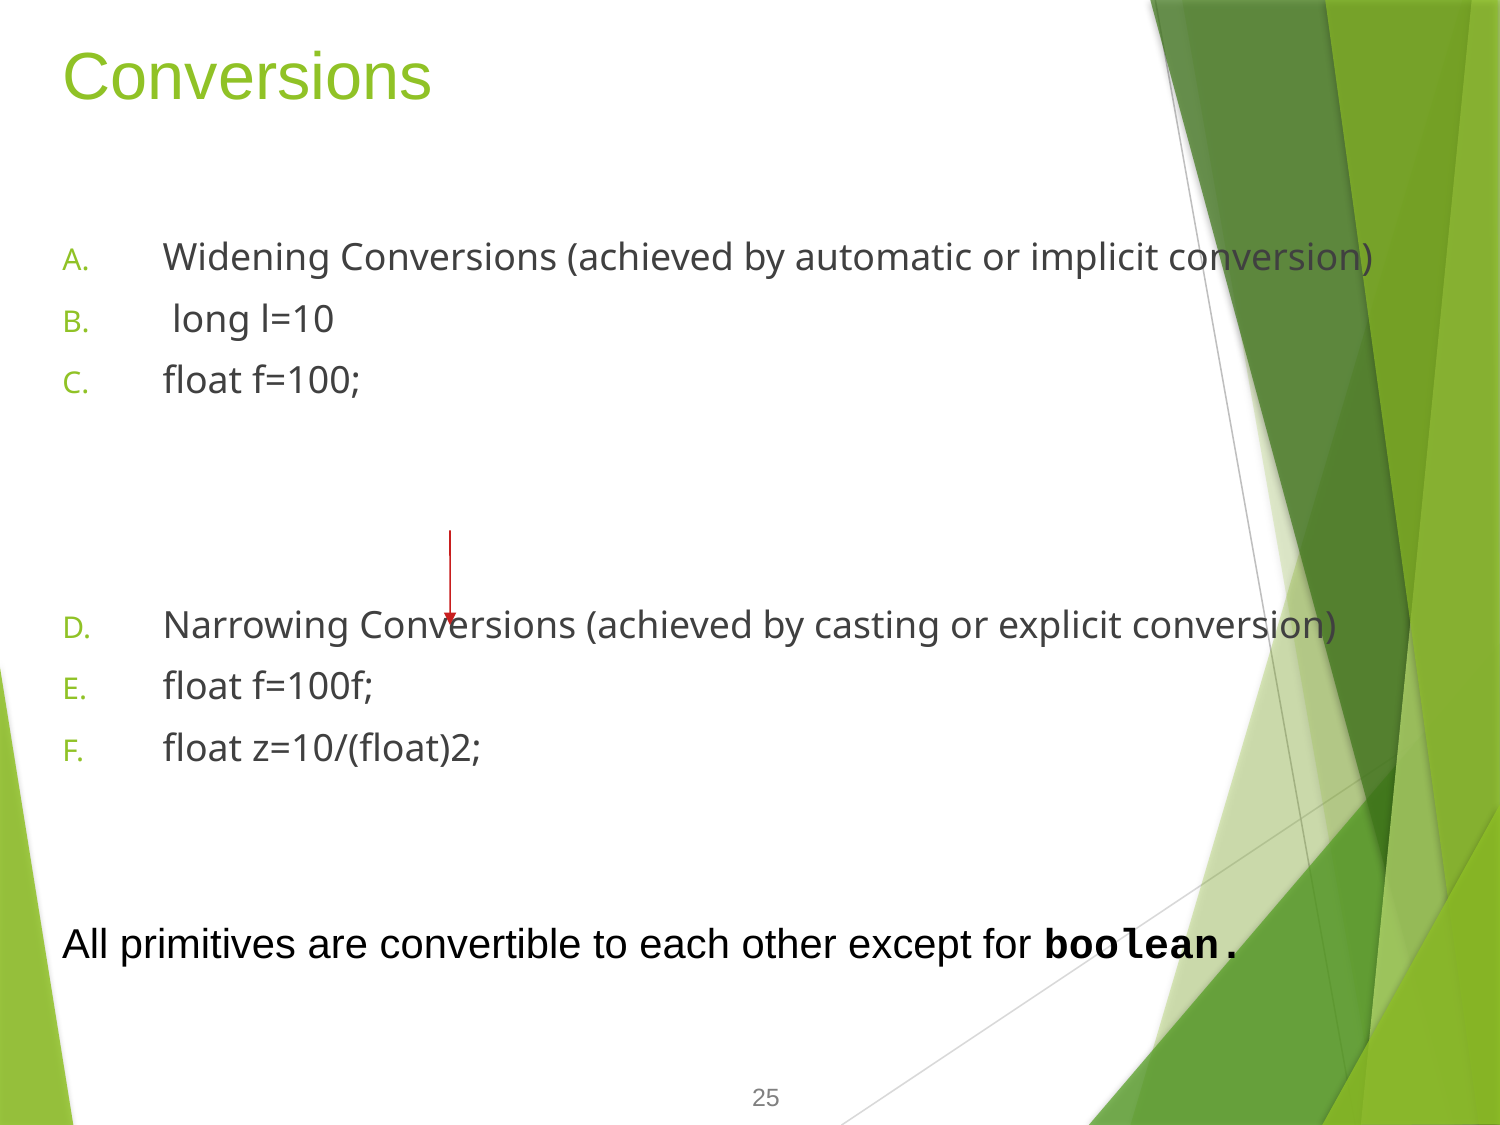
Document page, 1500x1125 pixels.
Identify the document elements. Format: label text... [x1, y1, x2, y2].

list Widening Conversions (achieved by automatic or implicit conversion) long l=10 float f=100; Narrowing Conversions (achieved by casting or explicit conversion) float f=100f; float z=10/(float)2; [47, 149, 1475, 1000]
text_box 25 [737, 1074, 875, 1125]
title Conversions [47, 24, 1329, 121]
text_box [443, 530, 457, 625]
text_box All primitives are convertible to each other except for boolean. [47, 909, 1398, 975]
